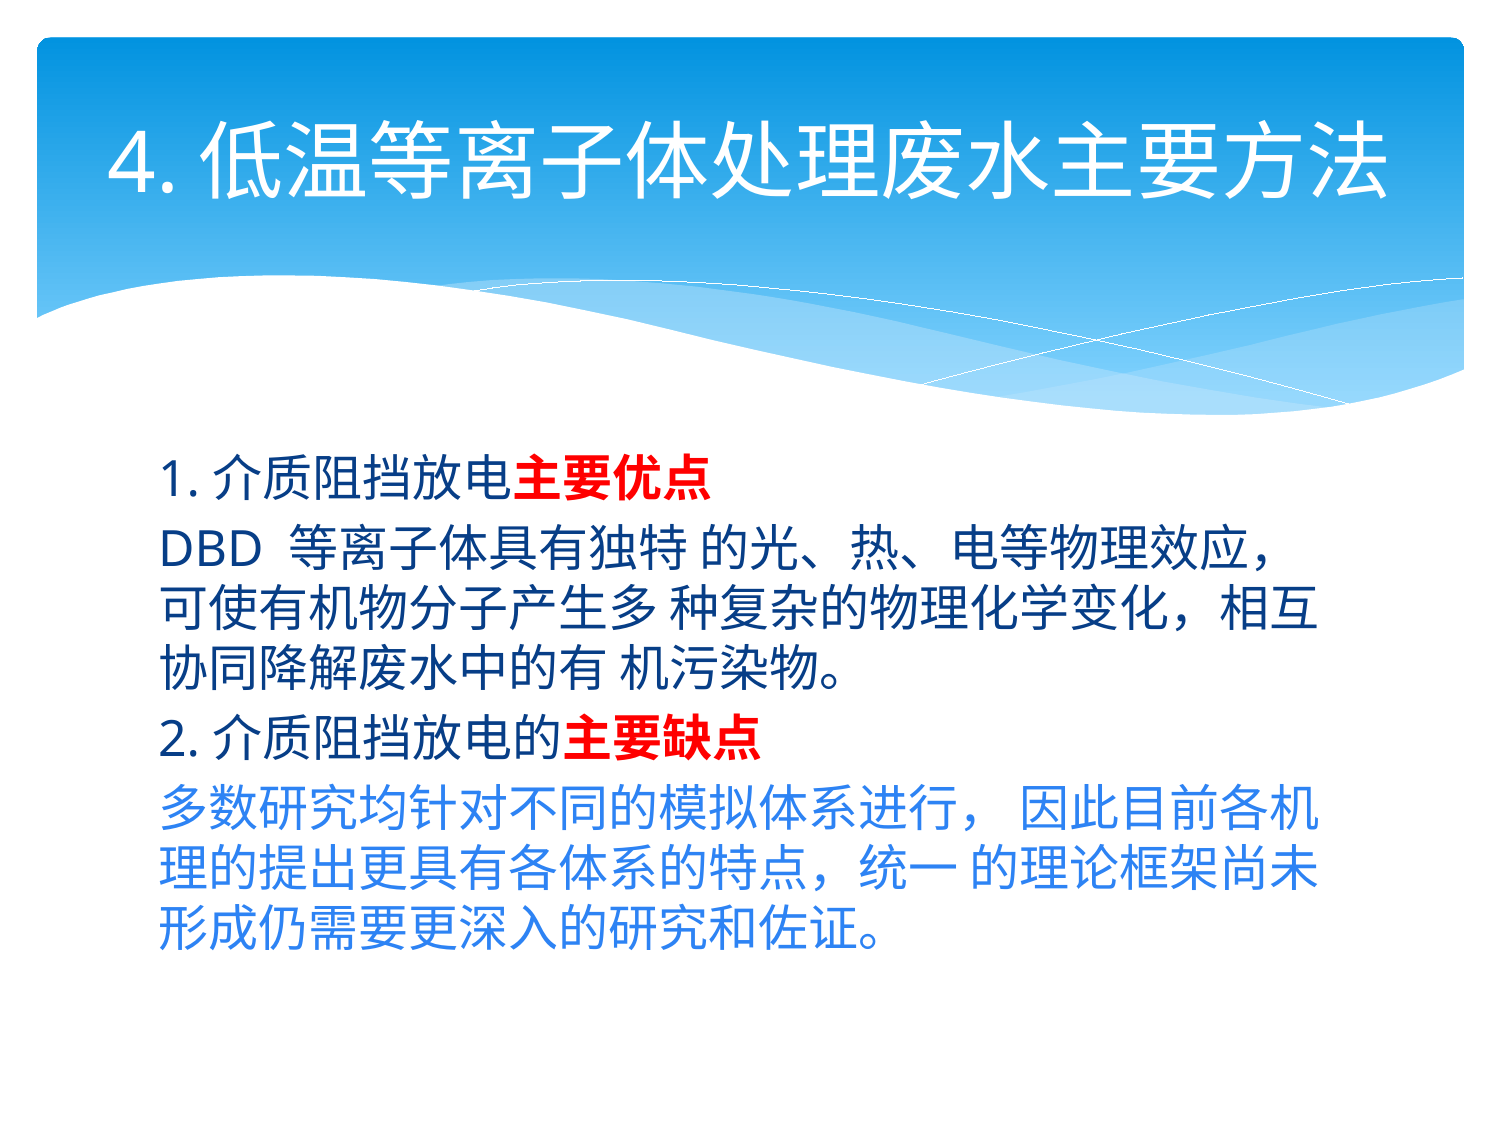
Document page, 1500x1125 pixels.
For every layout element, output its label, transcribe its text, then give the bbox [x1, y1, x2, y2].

list 1.介质阻挡放电主要优点 DBD 等离子体具有独特 的光、热、电等物理效应，可使有机物分子产生多 种复杂的物理化学变化，相互协同降解废水中的有 机污染物。 2.介质阻挡放电的主要缺点 多数研究均针对不同的模拟体系进行， 因此目前各机理的提出更具有各体系的特点，统一 的理论框架尚未形成仍需要更深入的研究和佐证。 [143, 438, 1359, 1005]
title 4.低温等离子体处理废水主要方法 [75, 55, 1425, 261]
